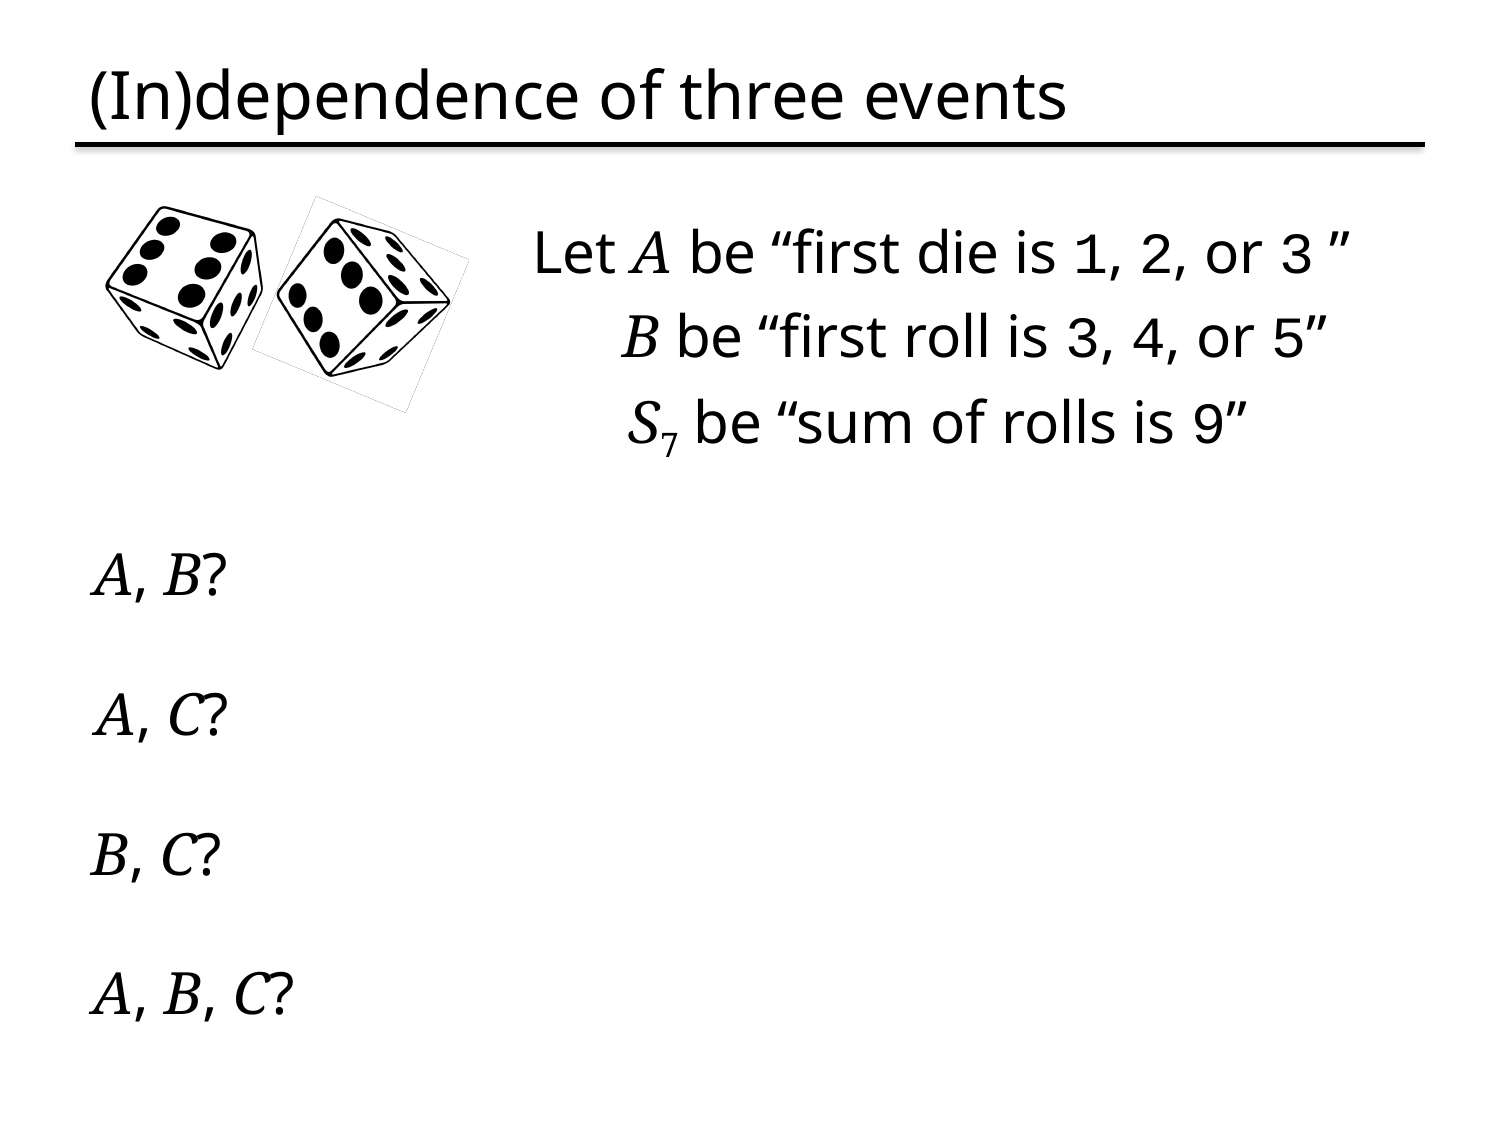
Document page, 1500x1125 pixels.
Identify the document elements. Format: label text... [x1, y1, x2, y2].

text_box B be “first roll is 3, 4, or 5” [607, 291, 1358, 377]
text_box B, C? [61, 809, 237, 895]
text_box A, B? [63, 529, 244, 615]
picture [101, 197, 469, 412]
text_box A, B, C? [62, 949, 310, 1034]
title (In)dependence of three events [75, 45, 1425, 145]
text_box S7 be “sum of rolls is 9” [613, 377, 1278, 472]
text_box A, C? [65, 669, 245, 755]
text_box Let A be “first die is 1, 2, or 3 ” [517, 208, 1381, 293]
